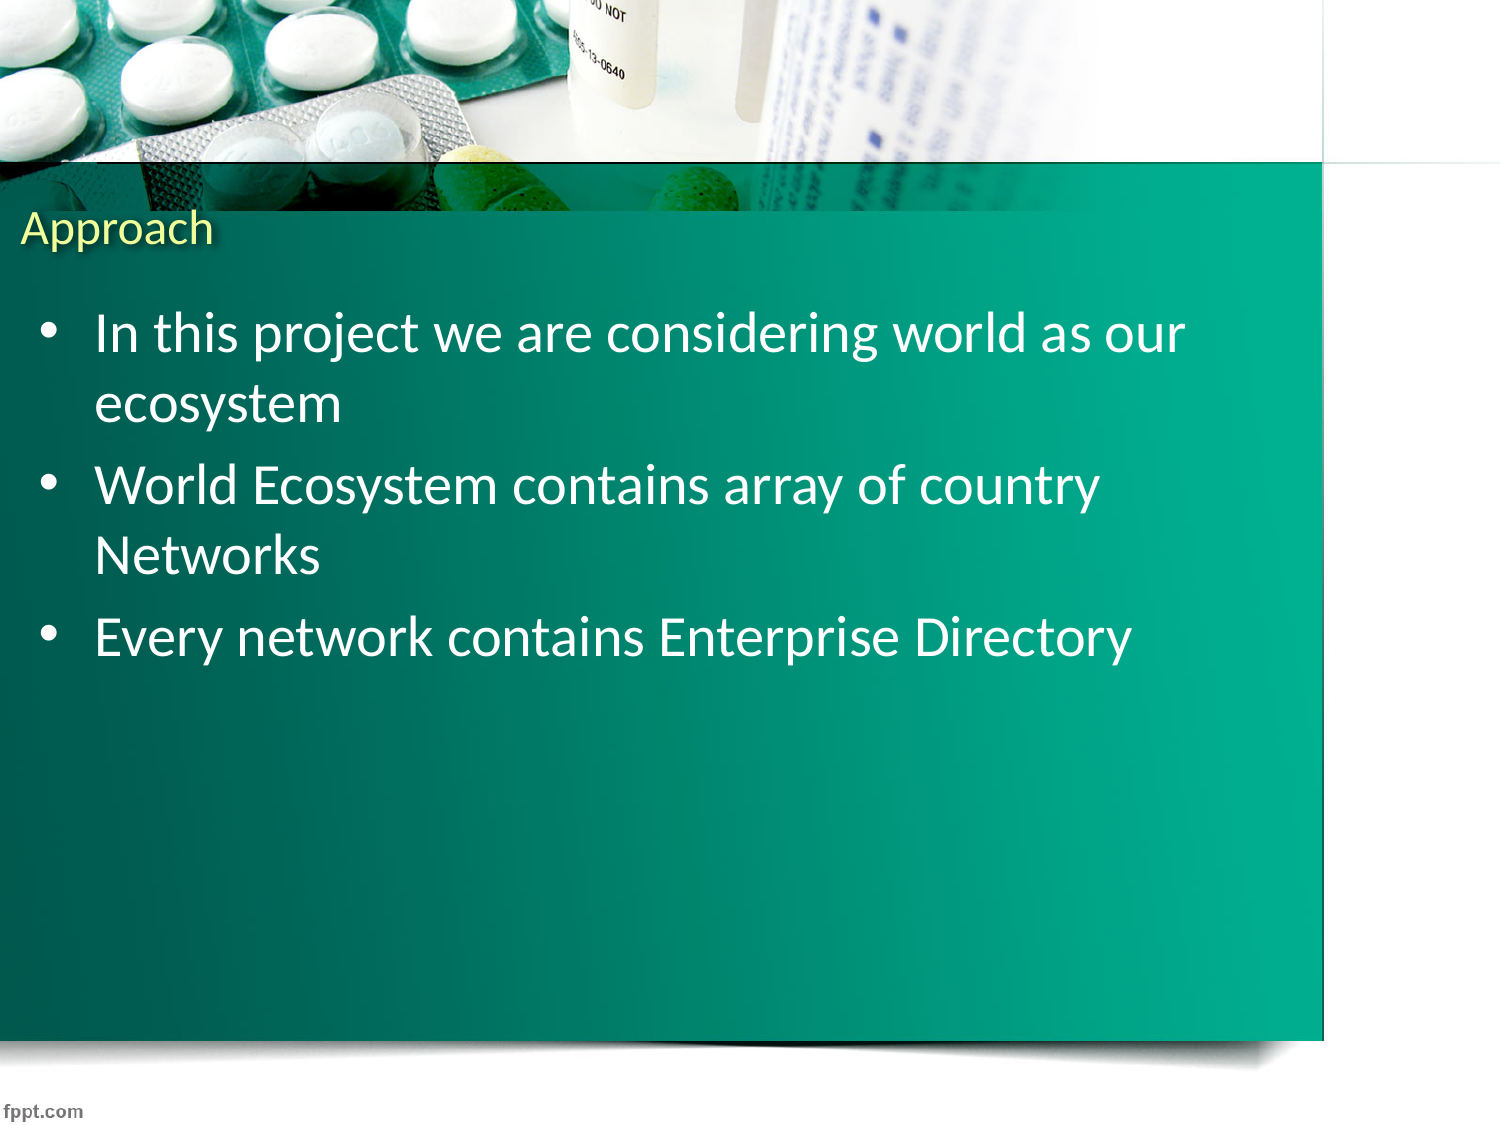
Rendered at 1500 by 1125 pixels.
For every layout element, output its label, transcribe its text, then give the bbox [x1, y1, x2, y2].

title Approach [5, 186, 1356, 262]
list In this project we are considering world as our ecosystem World Ecosystem contains array of country Networks Every network contains Enterprise Directory [23, 286, 1277, 964]
picture [0, 0, 1500, 1125]
